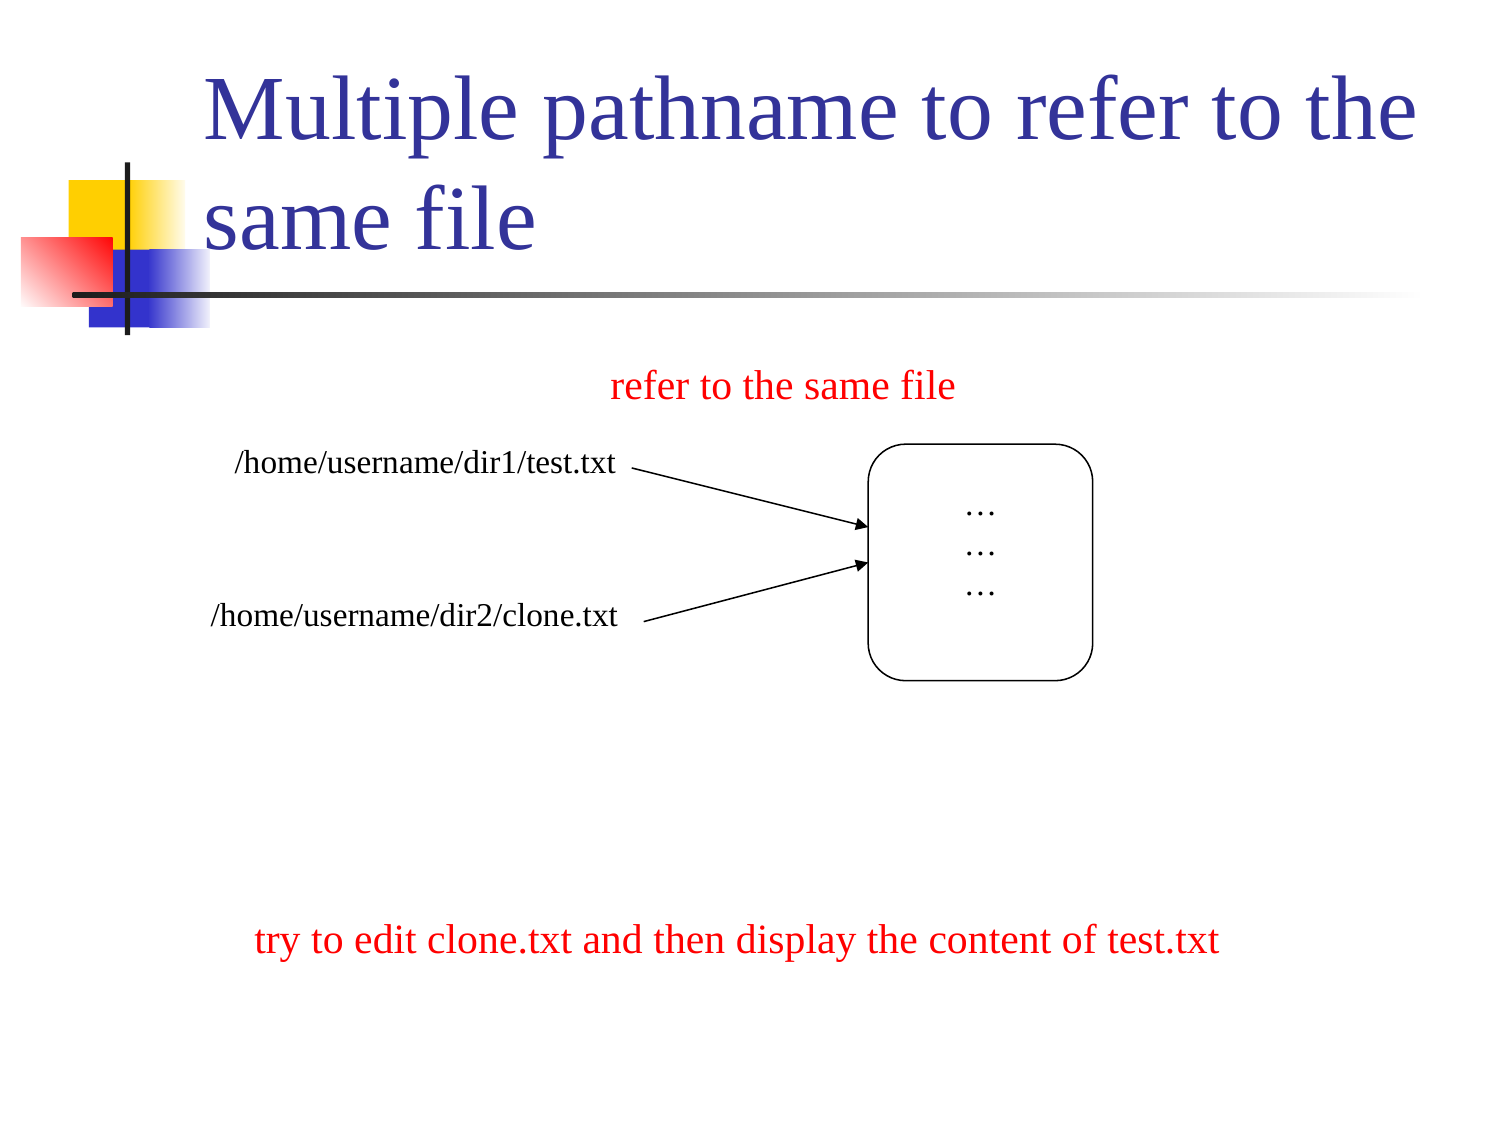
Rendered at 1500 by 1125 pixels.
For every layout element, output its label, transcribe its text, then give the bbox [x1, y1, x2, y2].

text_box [194, 349, 1093, 681]
text_box try to edit clone.txt and then display the content of test.txt [239, 904, 1236, 970]
title Multiple pathname to refer to the same file [188, 35, 1468, 275]
